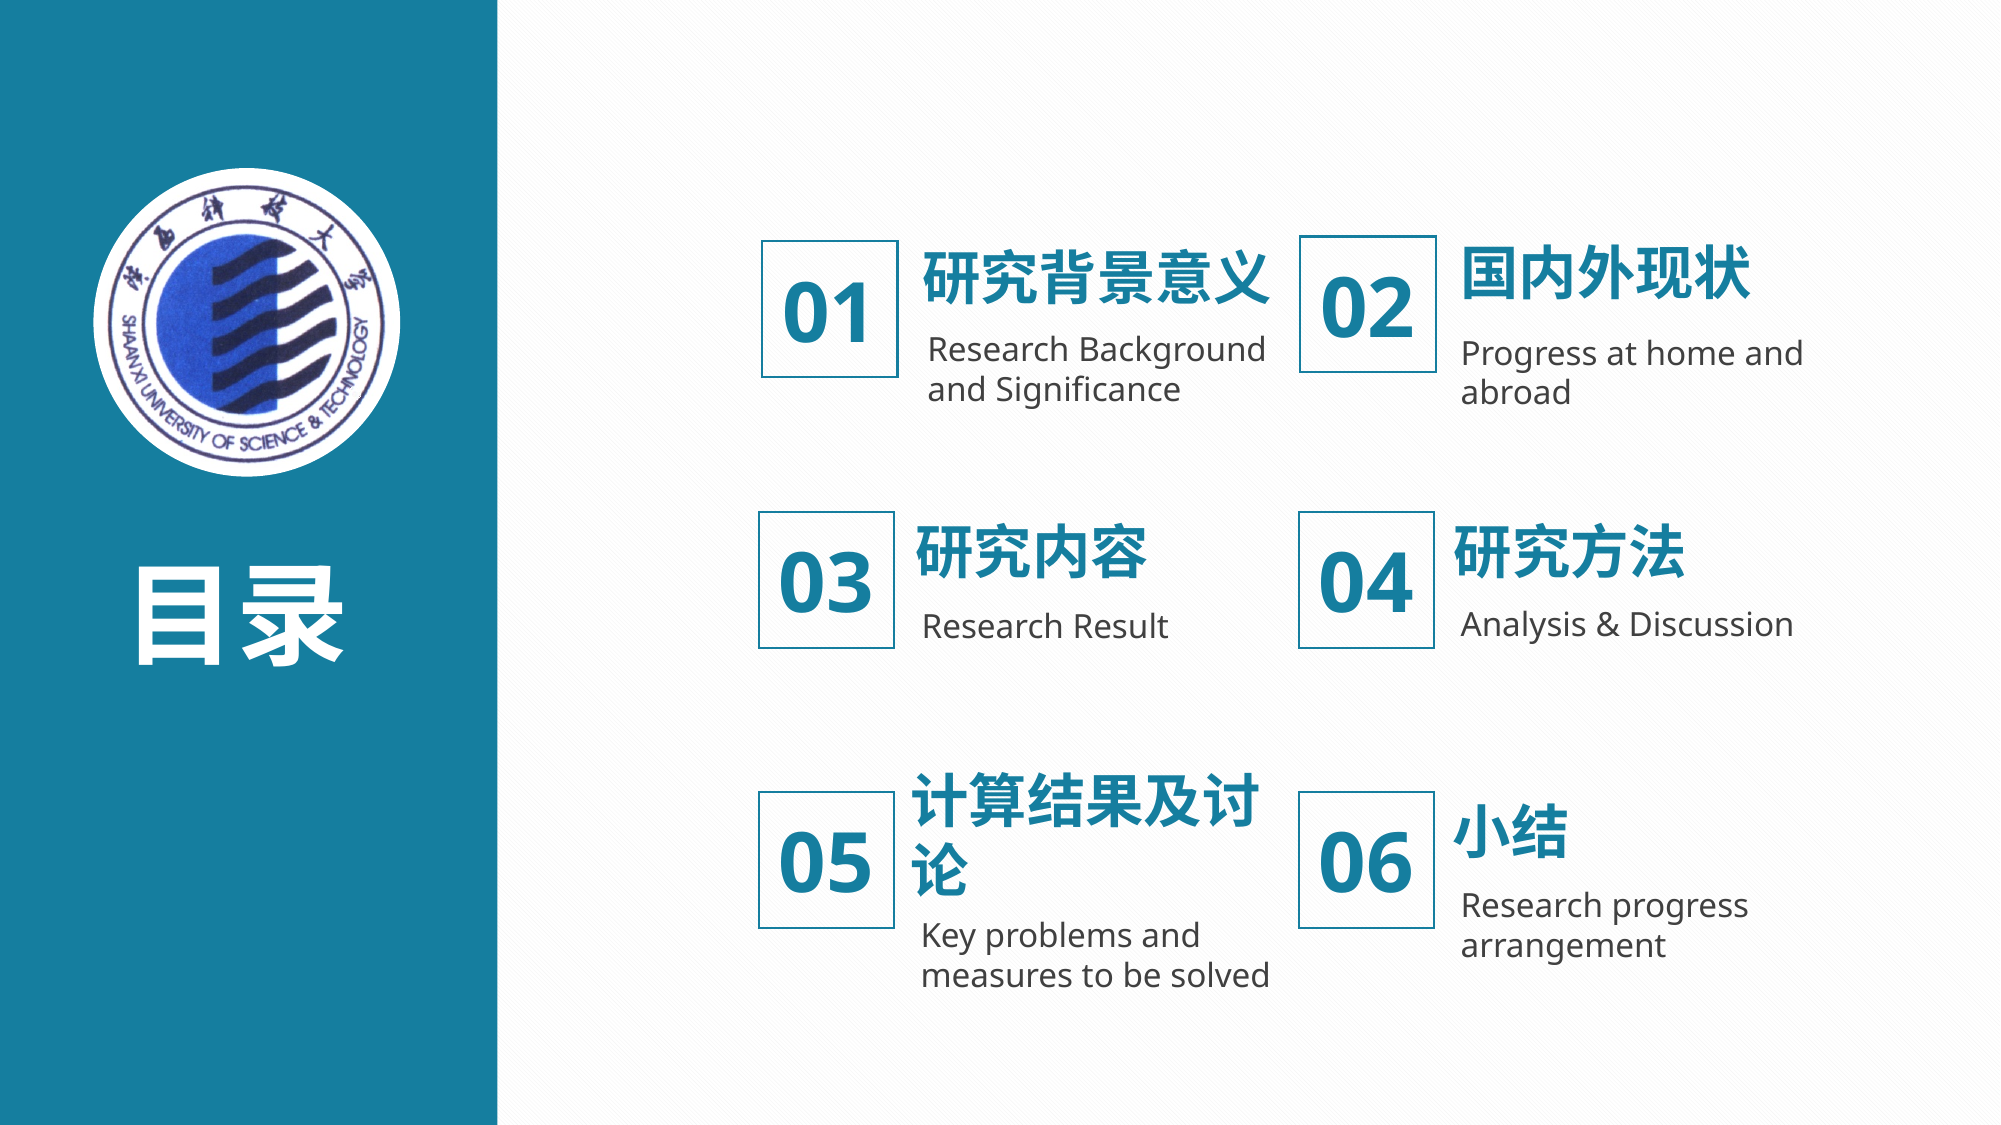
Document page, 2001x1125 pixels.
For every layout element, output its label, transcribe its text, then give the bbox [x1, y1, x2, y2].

text_box [761, 240, 899, 378]
text_box Research progress arrangement [1445, 876, 1839, 971]
text_box [758, 511, 895, 649]
text_box Progress at home and abroad [1445, 324, 1839, 419]
text_box Research Background and Significance [912, 320, 1306, 416]
text_box [758, 791, 895, 929]
text_box 研究内容 [901, 507, 1294, 593]
text_box Key problems and measures to be solved [905, 906, 1299, 1002]
text_box [0, 0, 499, 1125]
text_box 计算结果及讨论 [896, 757, 1292, 912]
text_box Analysis & Discussion [1445, 595, 1839, 651]
text_box [1298, 511, 1435, 649]
text_box 研究方法 [1439, 507, 1832, 593]
text_box [1298, 791, 1435, 929]
text_box 研究背景意义 [907, 233, 1292, 319]
picture [93, 168, 401, 477]
text_box 目录 [108, 536, 364, 686]
text_box Research Result [906, 597, 1300, 653]
text_box 小结 [1438, 788, 1831, 873]
text_box [1299, 235, 1437, 373]
text_box 国内外现状 [1445, 229, 1839, 314]
